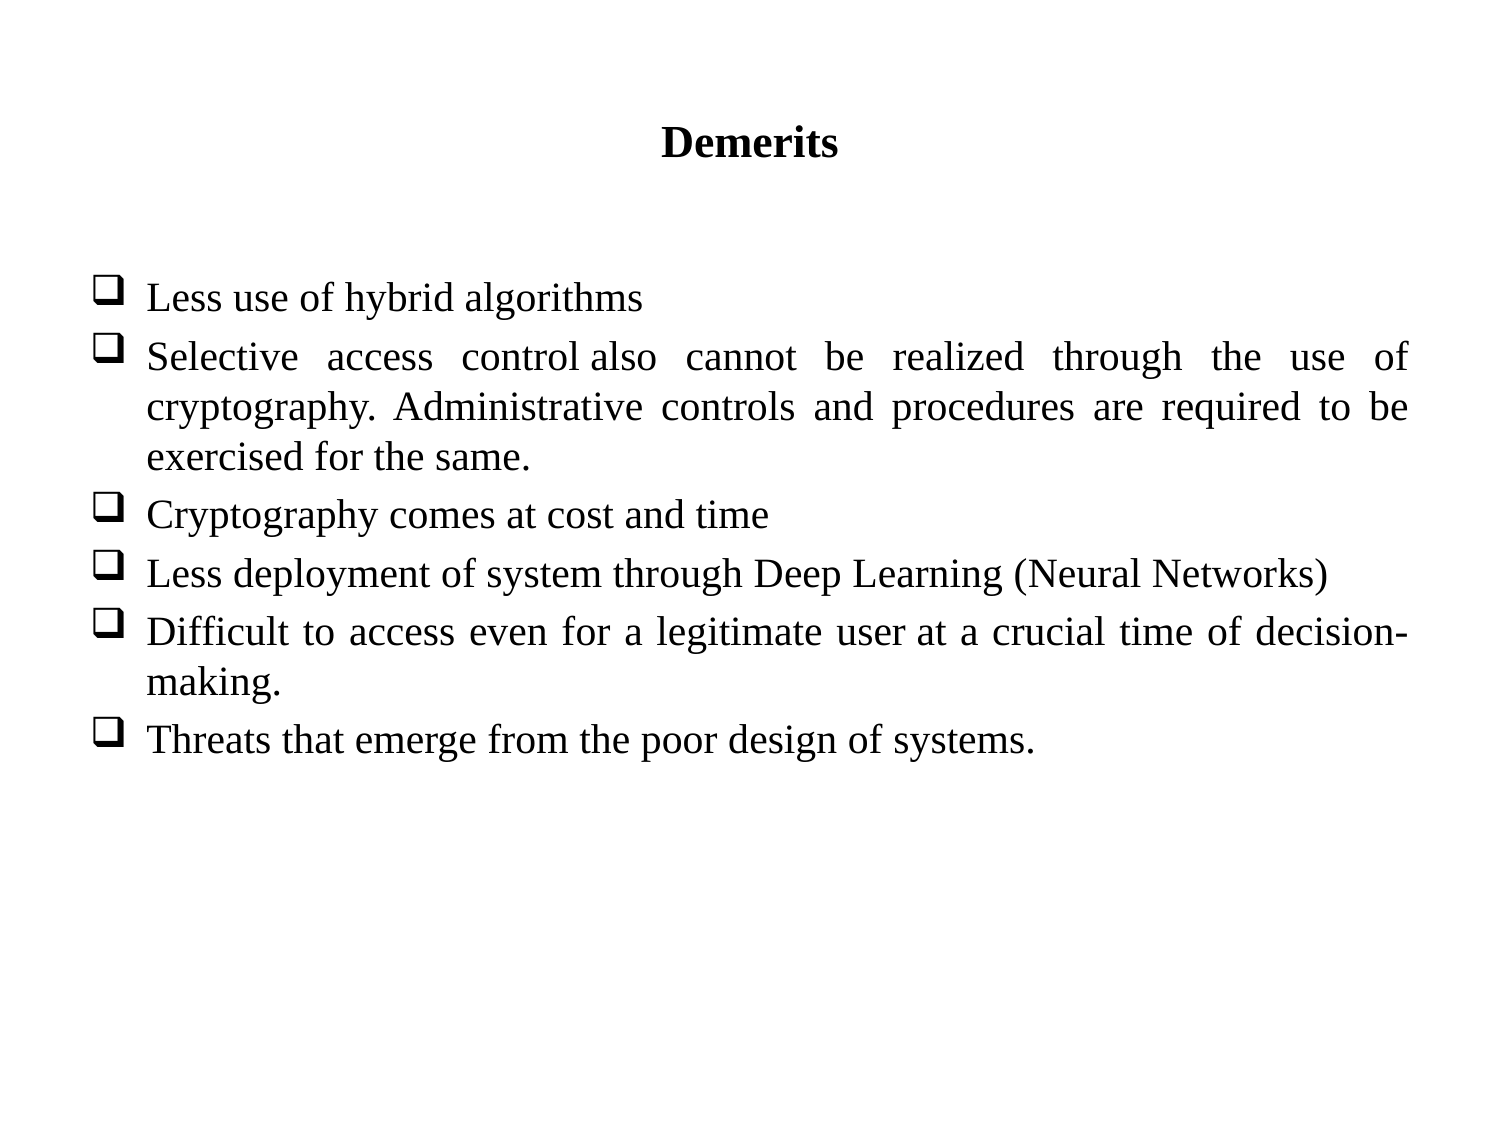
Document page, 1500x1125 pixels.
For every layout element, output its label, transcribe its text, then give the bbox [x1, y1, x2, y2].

list Less use of hybrid algorithms Selective access control also cannot be realized through the use of cryptography. Administrative controls and procedures are required to be exercised for the same. Cryptography comes at cost and time Less deployment of system through Deep Learning (Neural Networks) Difficult to access even for a legitimate user at a crucial time of decision-making. Threats that emerge from the poor design of systems. [75, 262, 1425, 1005]
title Demerits [75, 45, 1425, 233]
